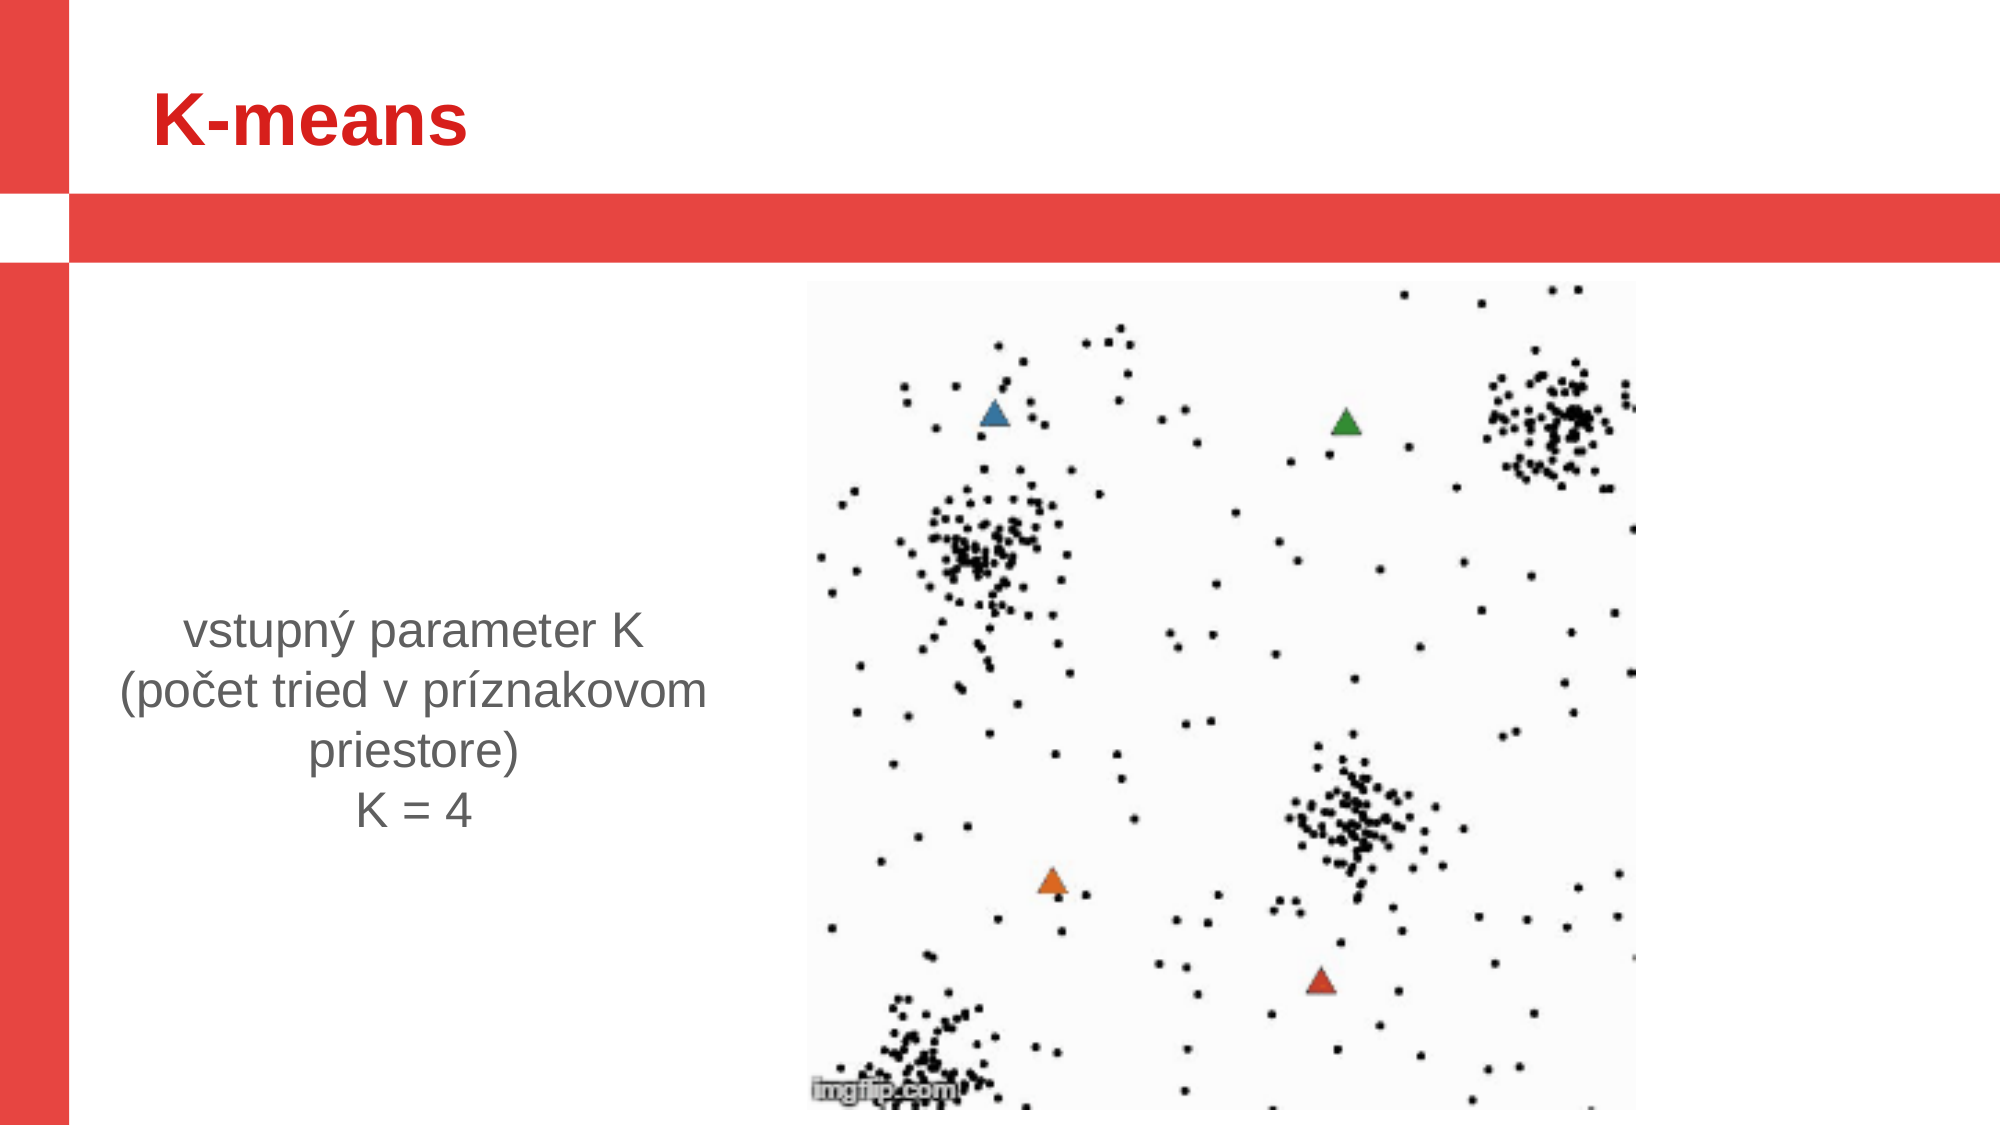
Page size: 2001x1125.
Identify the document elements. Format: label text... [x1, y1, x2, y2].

title K-means [137, 53, 1863, 189]
text_box vstupný parameter K (počet tried v príznakovom priestore) K = 4 [96, 590, 733, 845]
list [807, 281, 1636, 1110]
